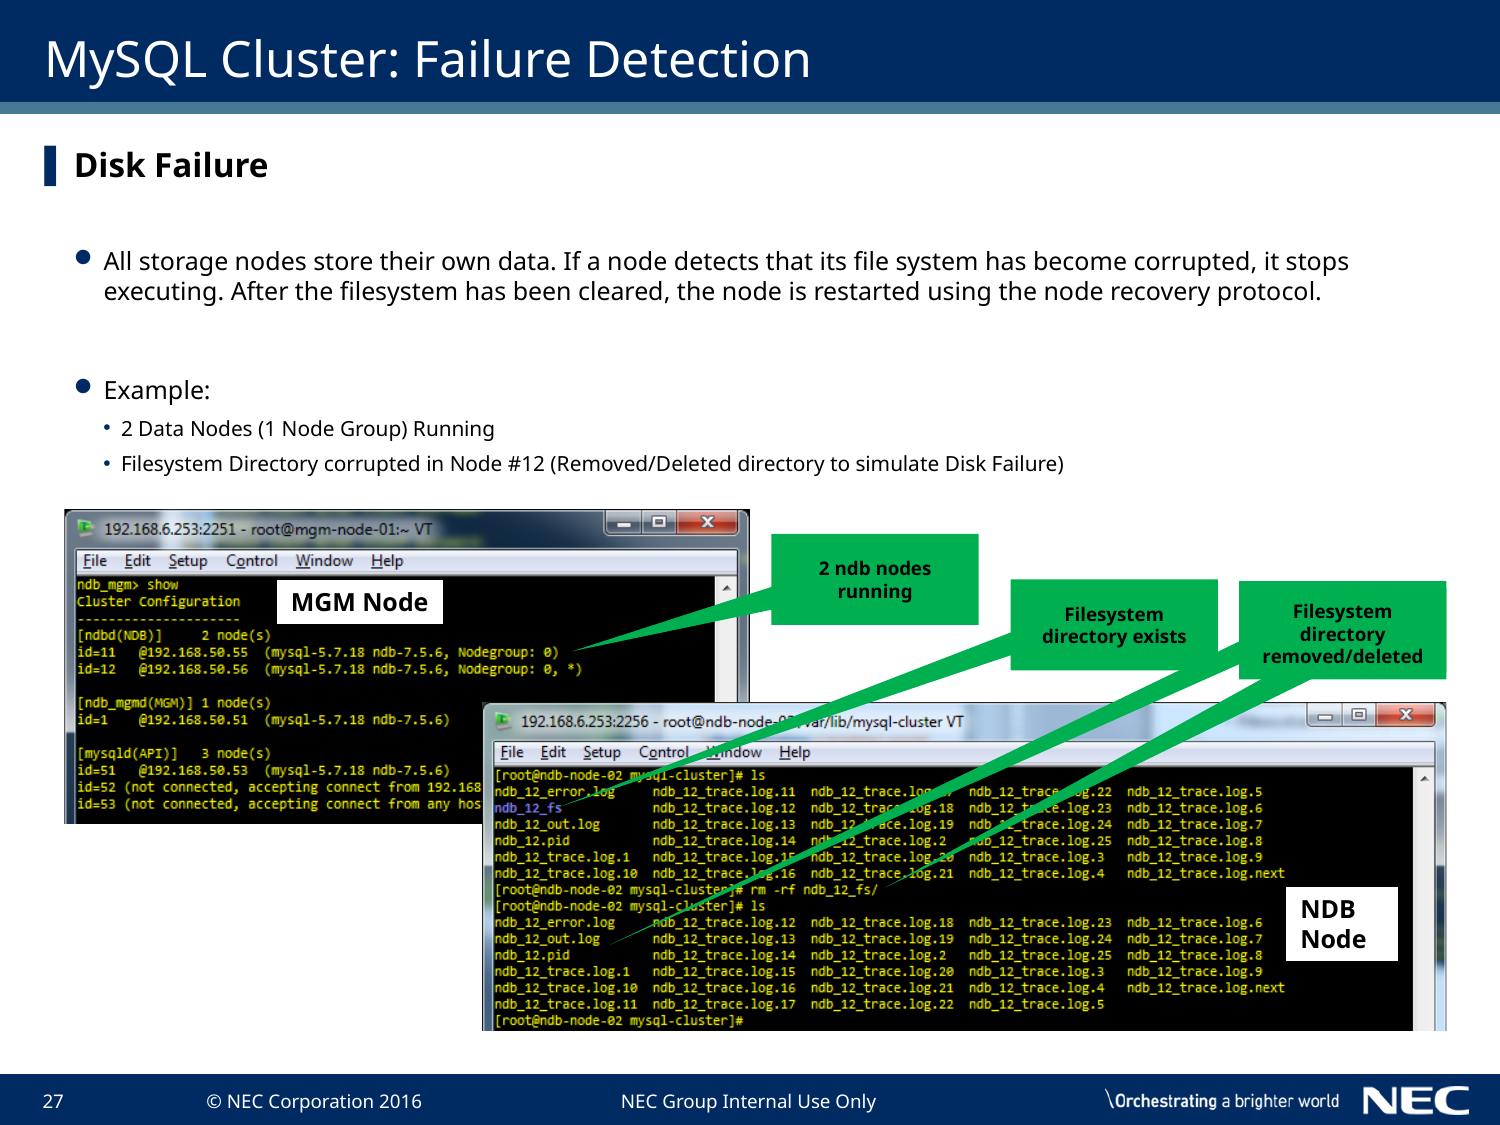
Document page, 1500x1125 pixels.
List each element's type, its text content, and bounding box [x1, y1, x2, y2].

list Disk Failure All storage nodes store their own data. If a node detects that its file system has become corrupted, it stops executing. After the filesystem has been cleared, the node is restarted using the node recovery protocol. Example: 2 Data Nodes (1 Node Group) Running Filesystem Directory corrupted in Node #12 (Removed/Deleted directory to simulate Disk Failure) [29, 137, 1471, 1059]
picture [64, 509, 1447, 1032]
picture [0, 0, 1500, 114]
text_box 2 ndb nodes running [754, 533, 979, 625]
title MySQL Cluster: Failure Detection [29, 18, 1471, 96]
picture [0, 1074, 1500, 1125]
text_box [1238, 581, 1447, 680]
text_box Filesystem directory exists [833, 579, 1218, 701]
